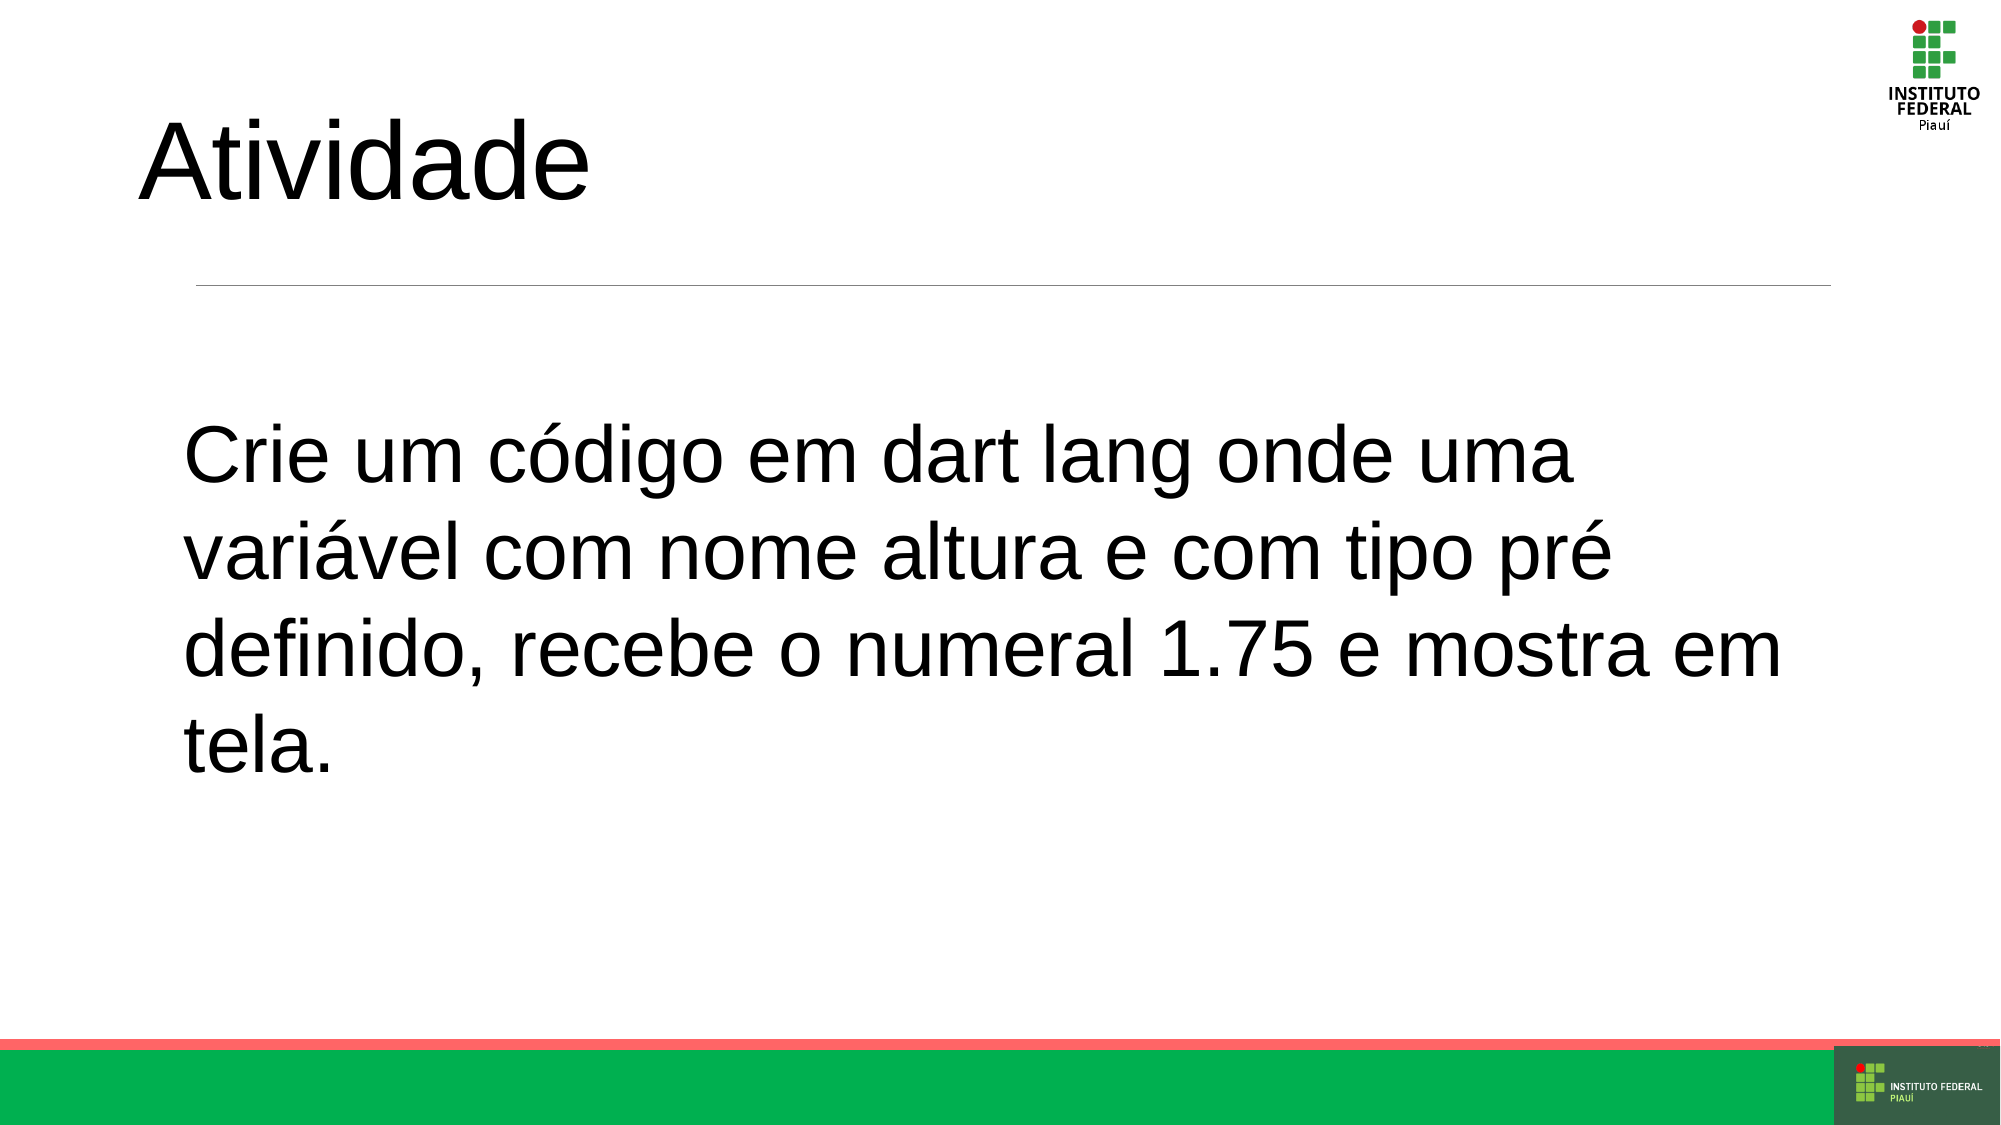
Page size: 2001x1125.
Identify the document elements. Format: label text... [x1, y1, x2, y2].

picture [1868, 18, 2000, 132]
text_box Crie um código em dart lang onde uma variável com nome altura e com tipo pré definido, recebe o numeral 1.75 e mostra em tela. [183, 402, 1840, 956]
picture [1834, 1046, 2001, 1125]
text_box Atividade [138, 65, 1938, 245]
